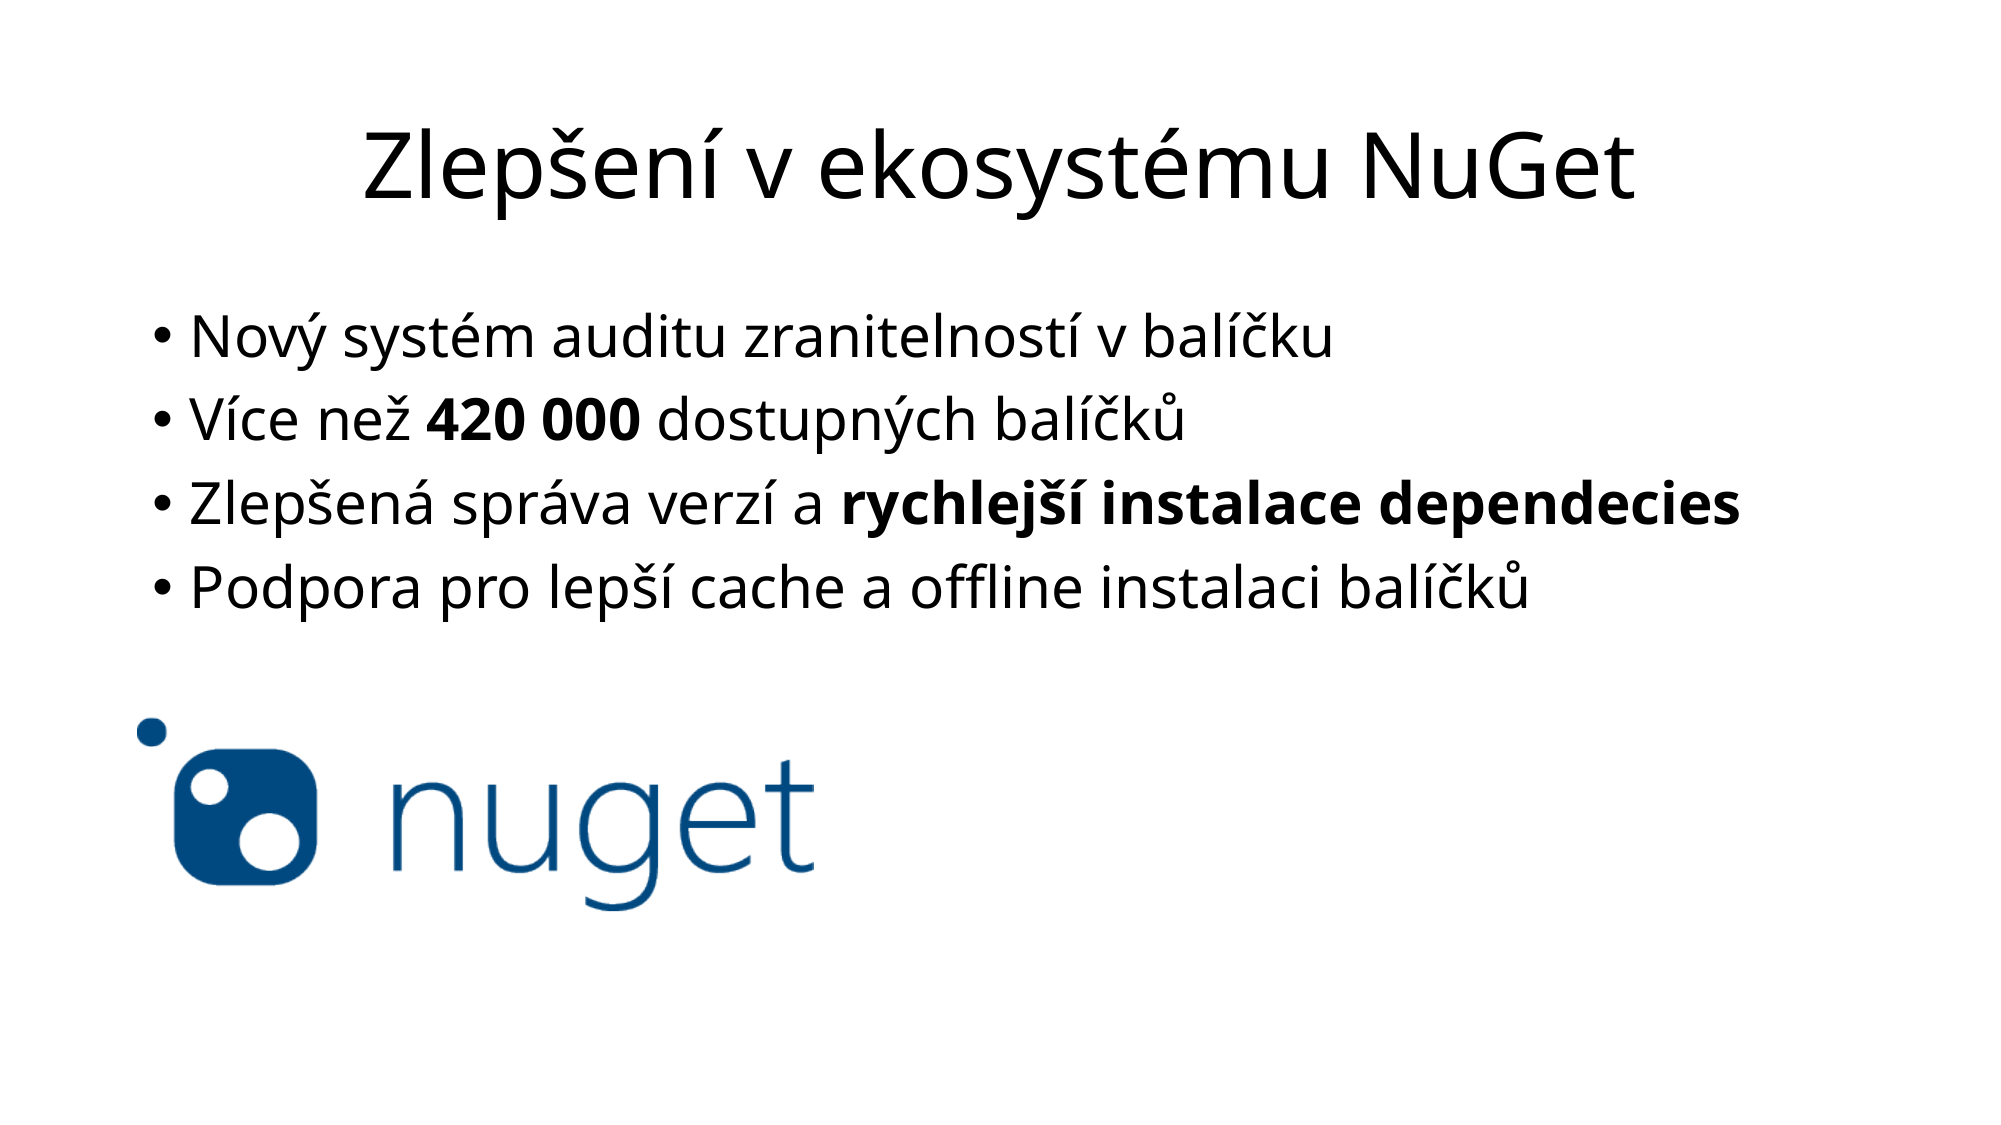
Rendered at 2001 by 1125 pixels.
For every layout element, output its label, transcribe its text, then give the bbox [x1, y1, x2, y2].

picture [136, 716, 815, 914]
list Nový systém auditu zranitelností v balíčku Více než 420 000 dostupných balíčků Zlepšená správa verzí a rychlejší instalace dependecies Podpora pro lepší cache a offline instalaci balíčků [137, 299, 1863, 1014]
title Zlepšení v ekosystému NuGet [137, 59, 1863, 278]
